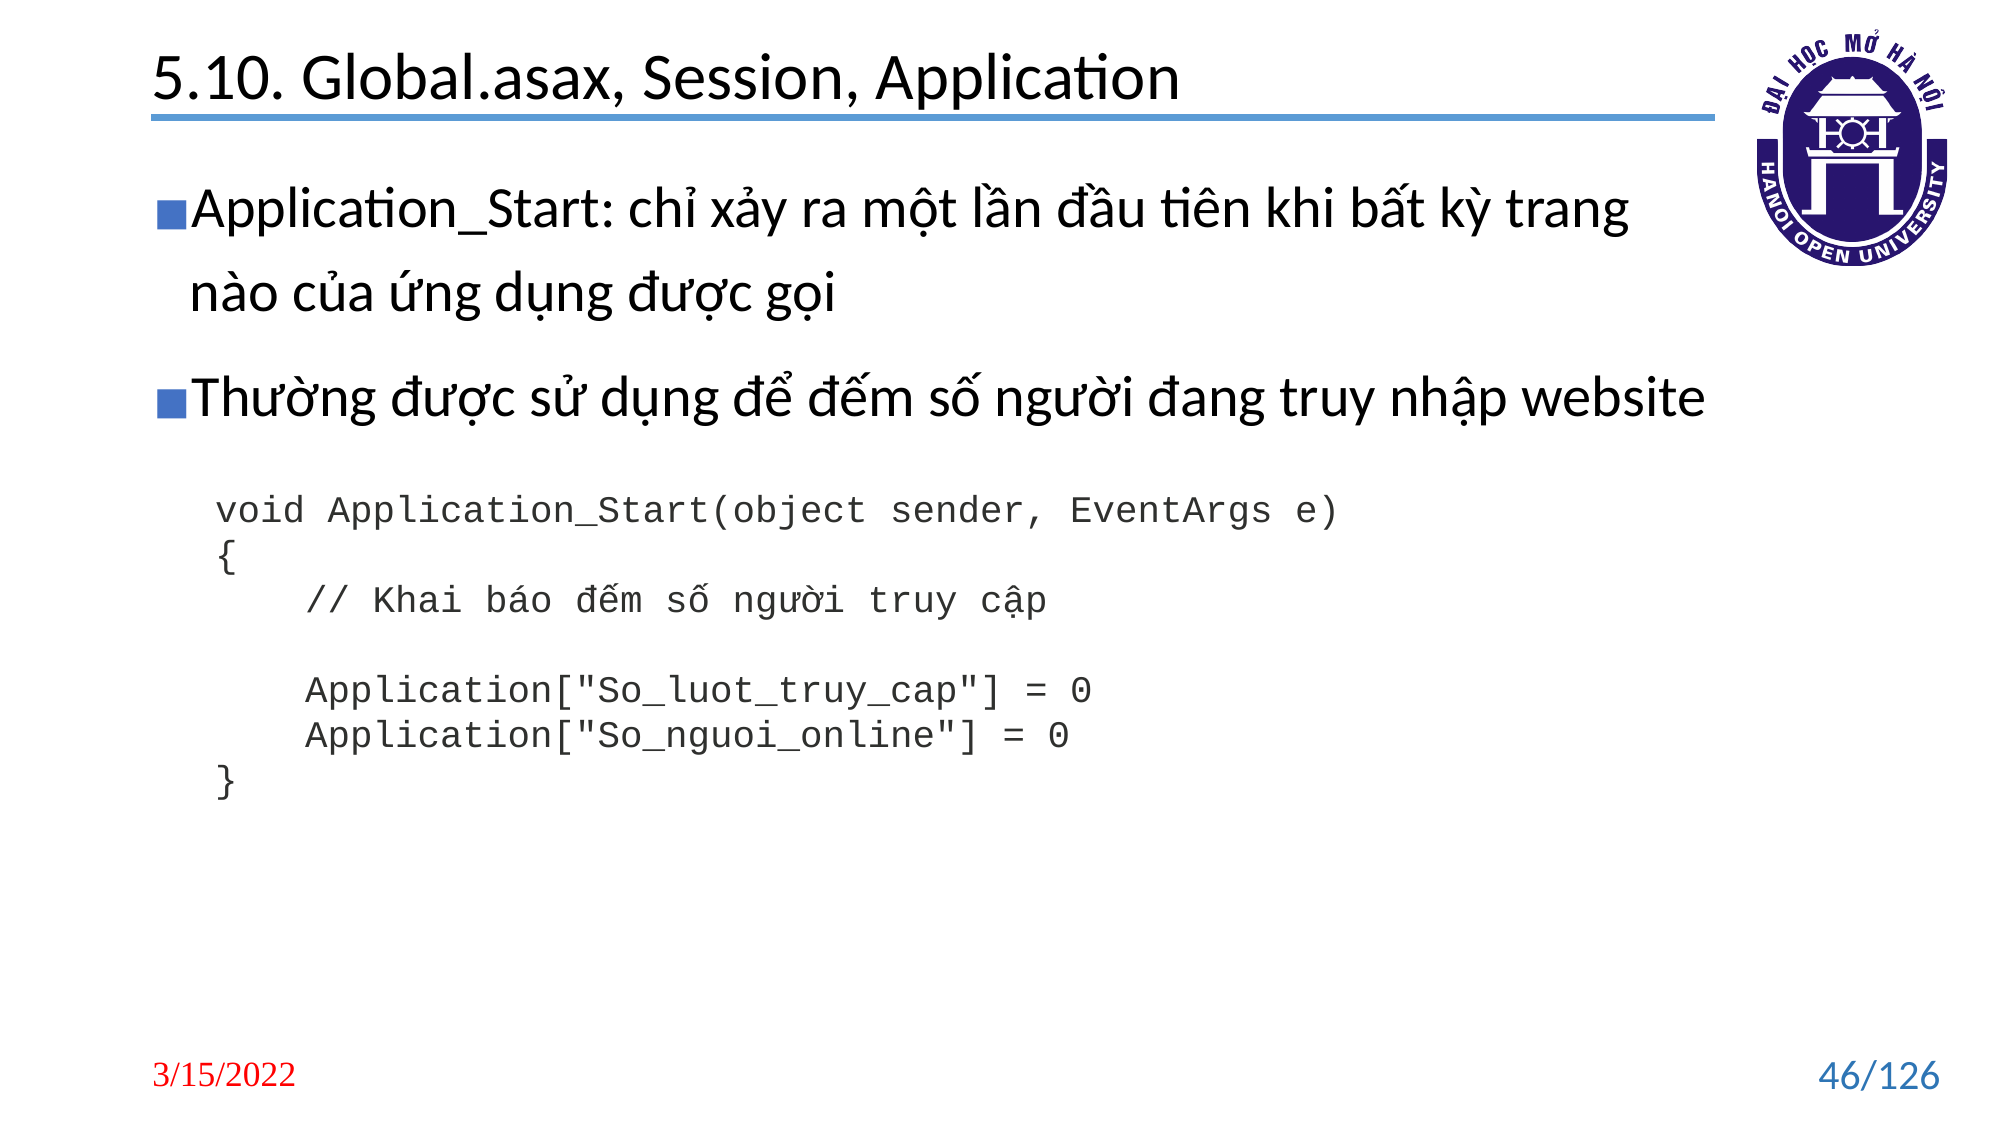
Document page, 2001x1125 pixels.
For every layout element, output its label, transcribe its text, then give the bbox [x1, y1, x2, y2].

text_box void Application_Start(object sender, EventArgs e) { // Khai báo đếm số người truy cập Application["So_luot_truy_cap"] = 0 Application["So_nguoi_online"] = 0 } [200, 477, 1599, 808]
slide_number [137, 1042, 588, 1103]
slide_number ‹#›/126 [1732, 1042, 1956, 1103]
list Application_Start: chỉ xảy ra một lần đầu tiên khi bất kỳ trang nào của ứng dụng được gọi Thường được sử dụng để đếm số người đang truy nhập website [137, 147, 1733, 460]
picture [1732, 7, 1992, 266]
title 5.10. Global.asax, Session, Application [136, 25, 1727, 130]
